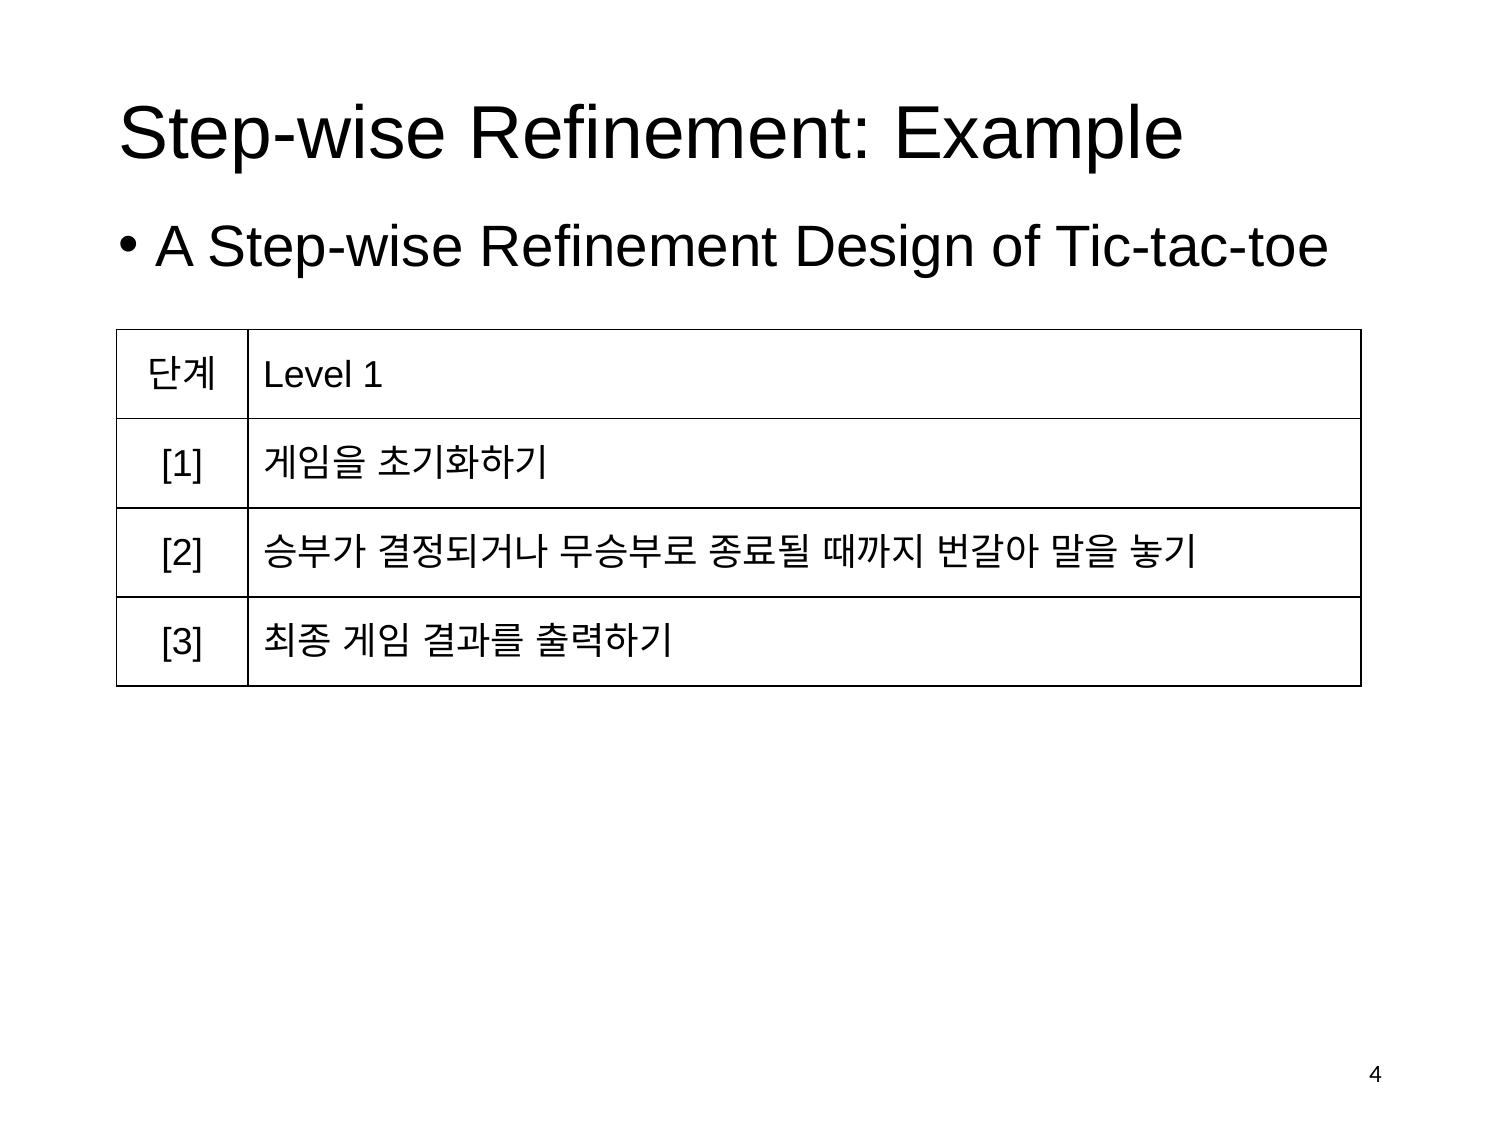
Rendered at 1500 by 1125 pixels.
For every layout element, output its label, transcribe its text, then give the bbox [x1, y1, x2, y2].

list A Step-wise Refinement Design of Tic-tac-toe [103, 208, 1397, 1035]
table_cell [1] [117, 419, 247, 507]
table_cell 승부가 결정되거나 무승부로 종료될 때까지 번갈아 말을 놓기 [249, 509, 1360, 596]
table_cell 게임을 초기화하기 [249, 419, 1360, 507]
table_cell 최종 게임 결과를 출력하기 [249, 598, 1360, 685]
table_header Level 1 [249, 330, 1360, 418]
table_header 단계 [117, 330, 247, 418]
table_cell [2] [117, 509, 247, 596]
slide_number ‹#› [1059, 1042, 1397, 1103]
title Step-wise Refinement: Example [103, 59, 1397, 208]
table_cell [3] [117, 598, 247, 685]
